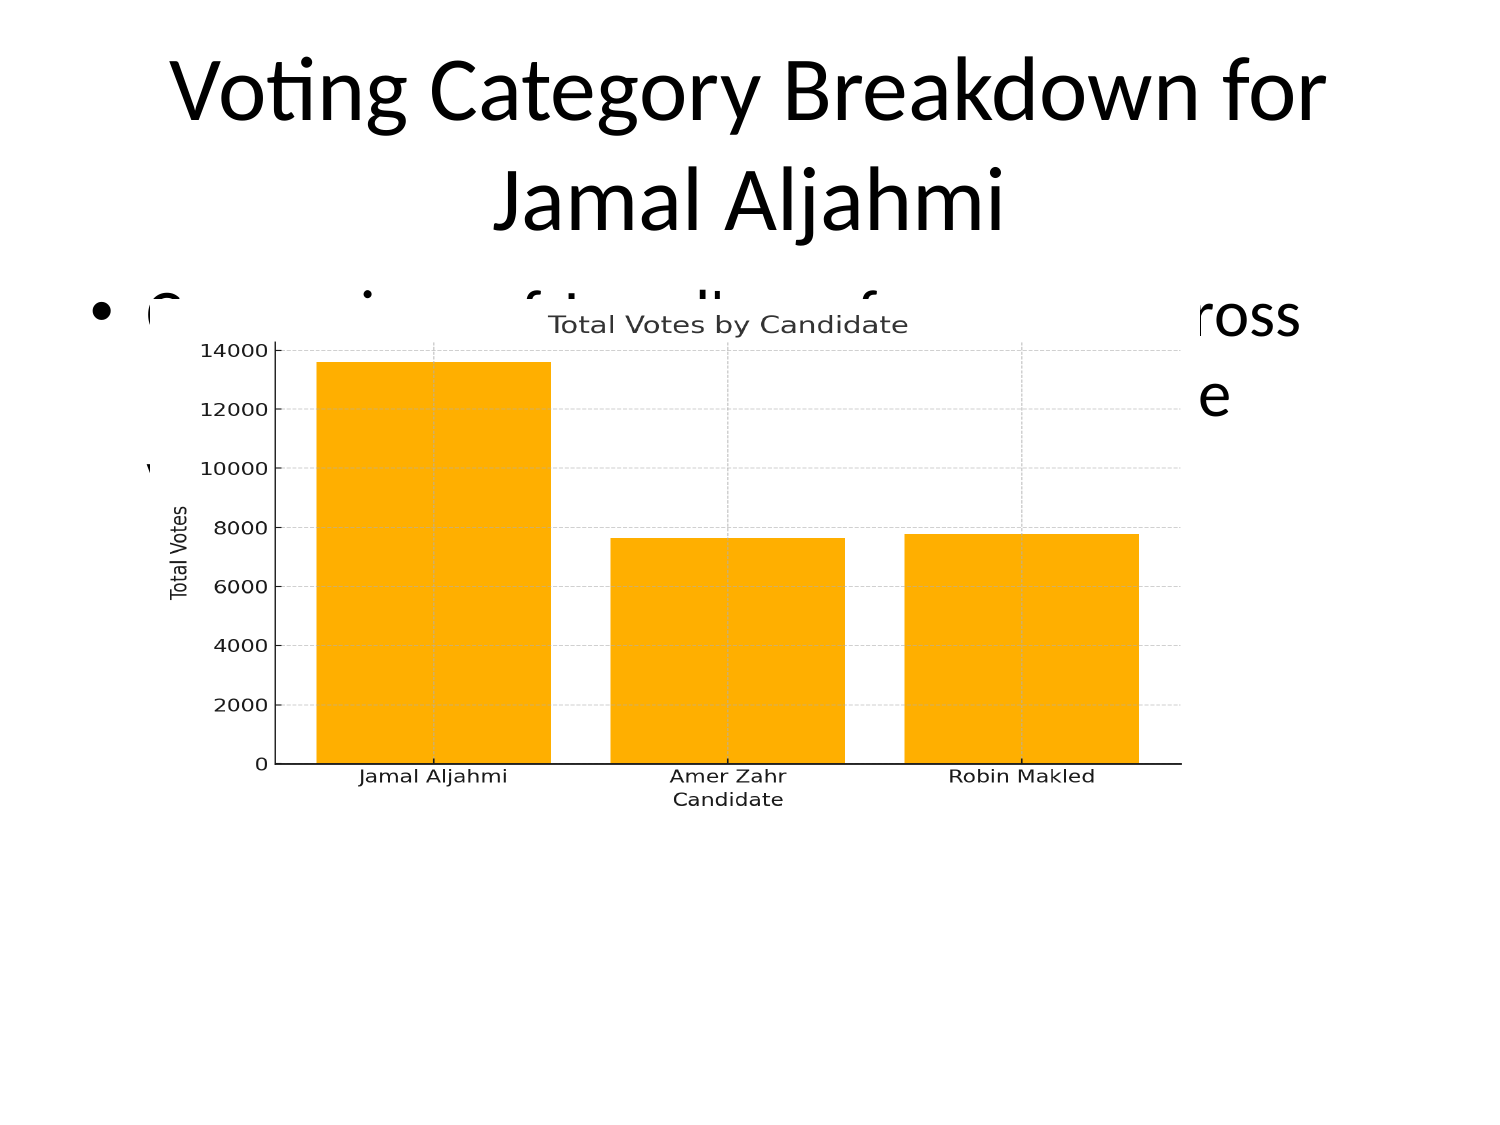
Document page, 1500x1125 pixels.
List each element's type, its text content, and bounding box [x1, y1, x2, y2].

picture [149, 299, 1201, 826]
title Voting Category Breakdown for Jamal Aljahmi [75, 45, 1425, 233]
list Comparison of Jamal's performance across Early Voting, Election Day, and Absentee voting. [75, 262, 1425, 1005]
